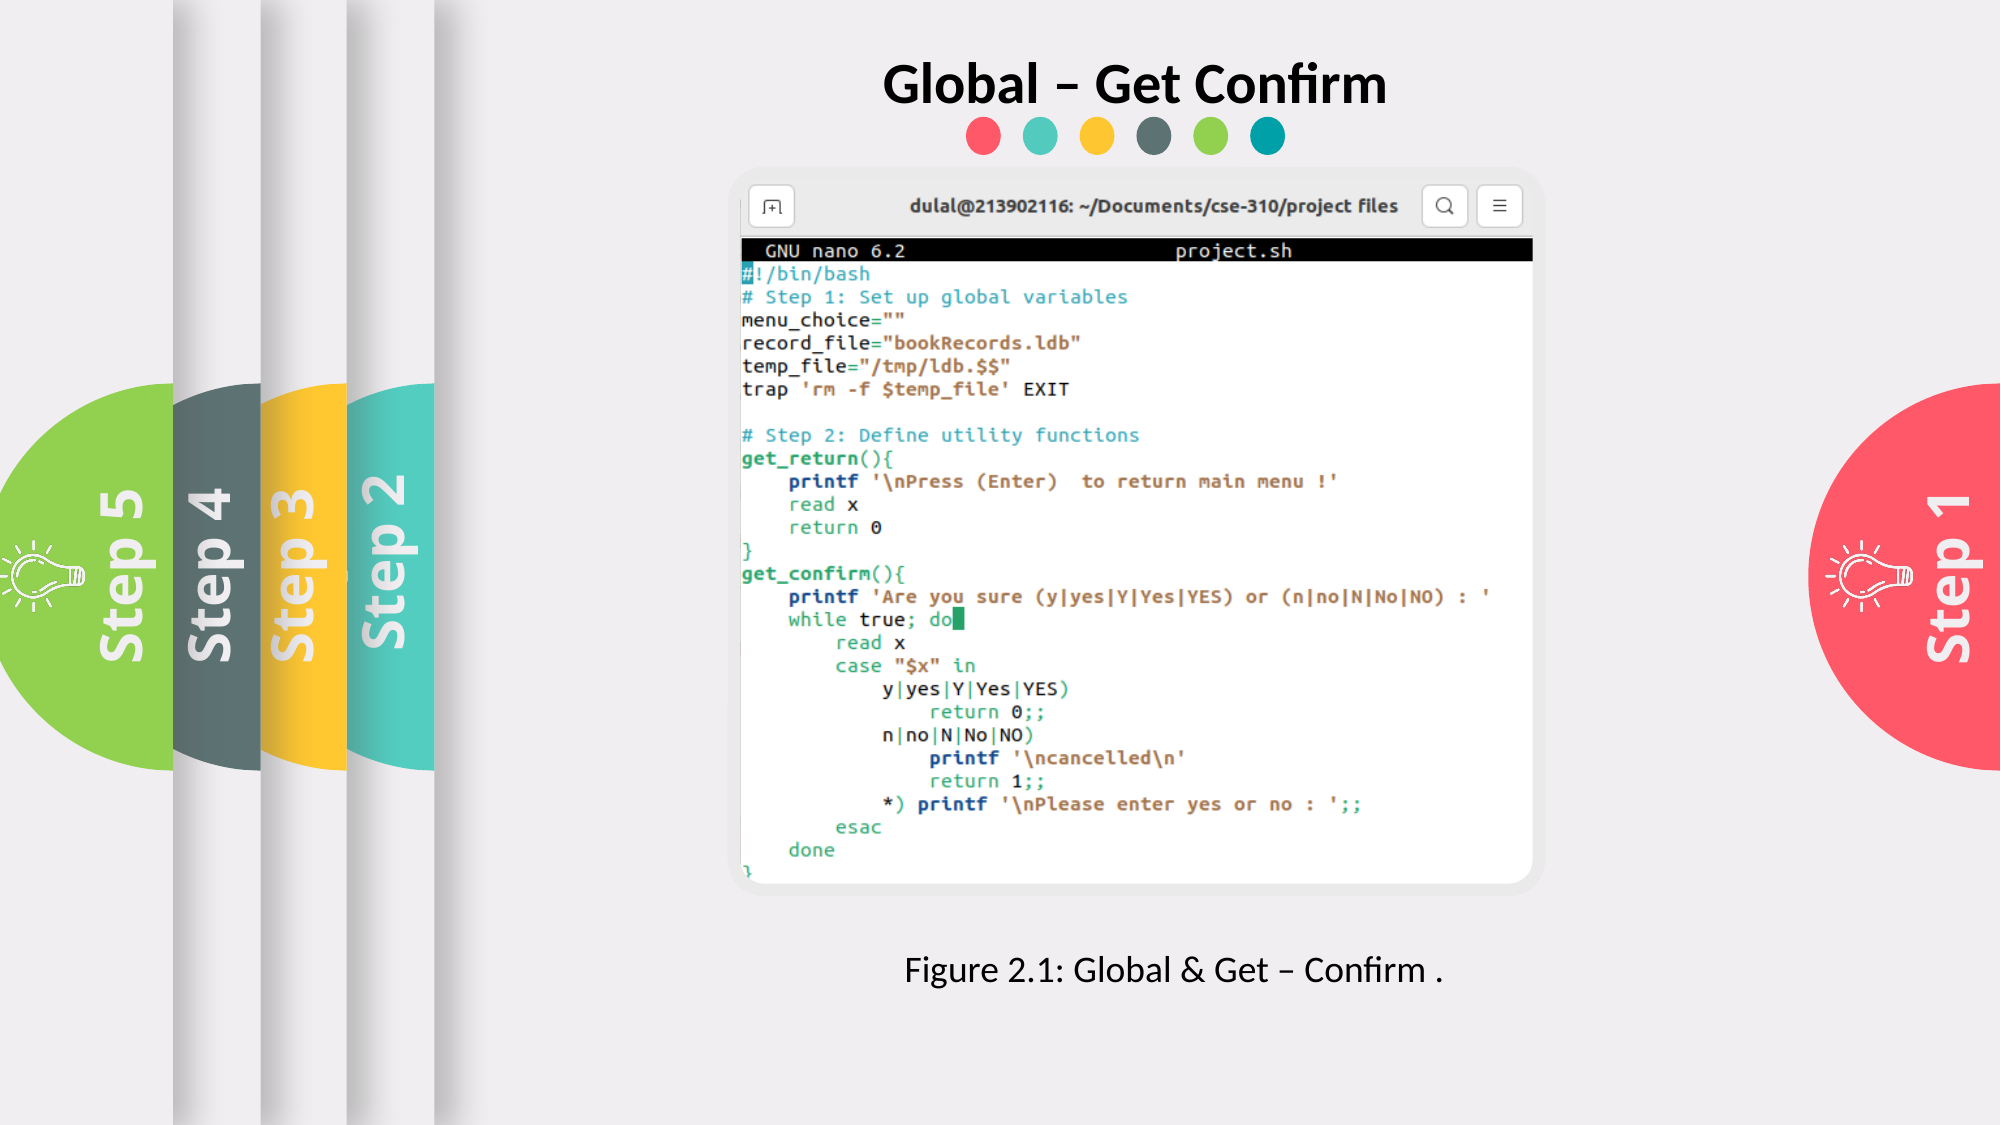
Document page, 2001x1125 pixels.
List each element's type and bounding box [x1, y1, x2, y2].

text_box [435, 0, 2000, 1125]
text_box [965, 116, 1286, 155]
text_box [173, 0, 261, 1125]
text_box [261, 0, 347, 1125]
picture [734, 172, 1539, 890]
text_box [0, 0, 173, 1125]
text_box [347, 0, 435, 1125]
